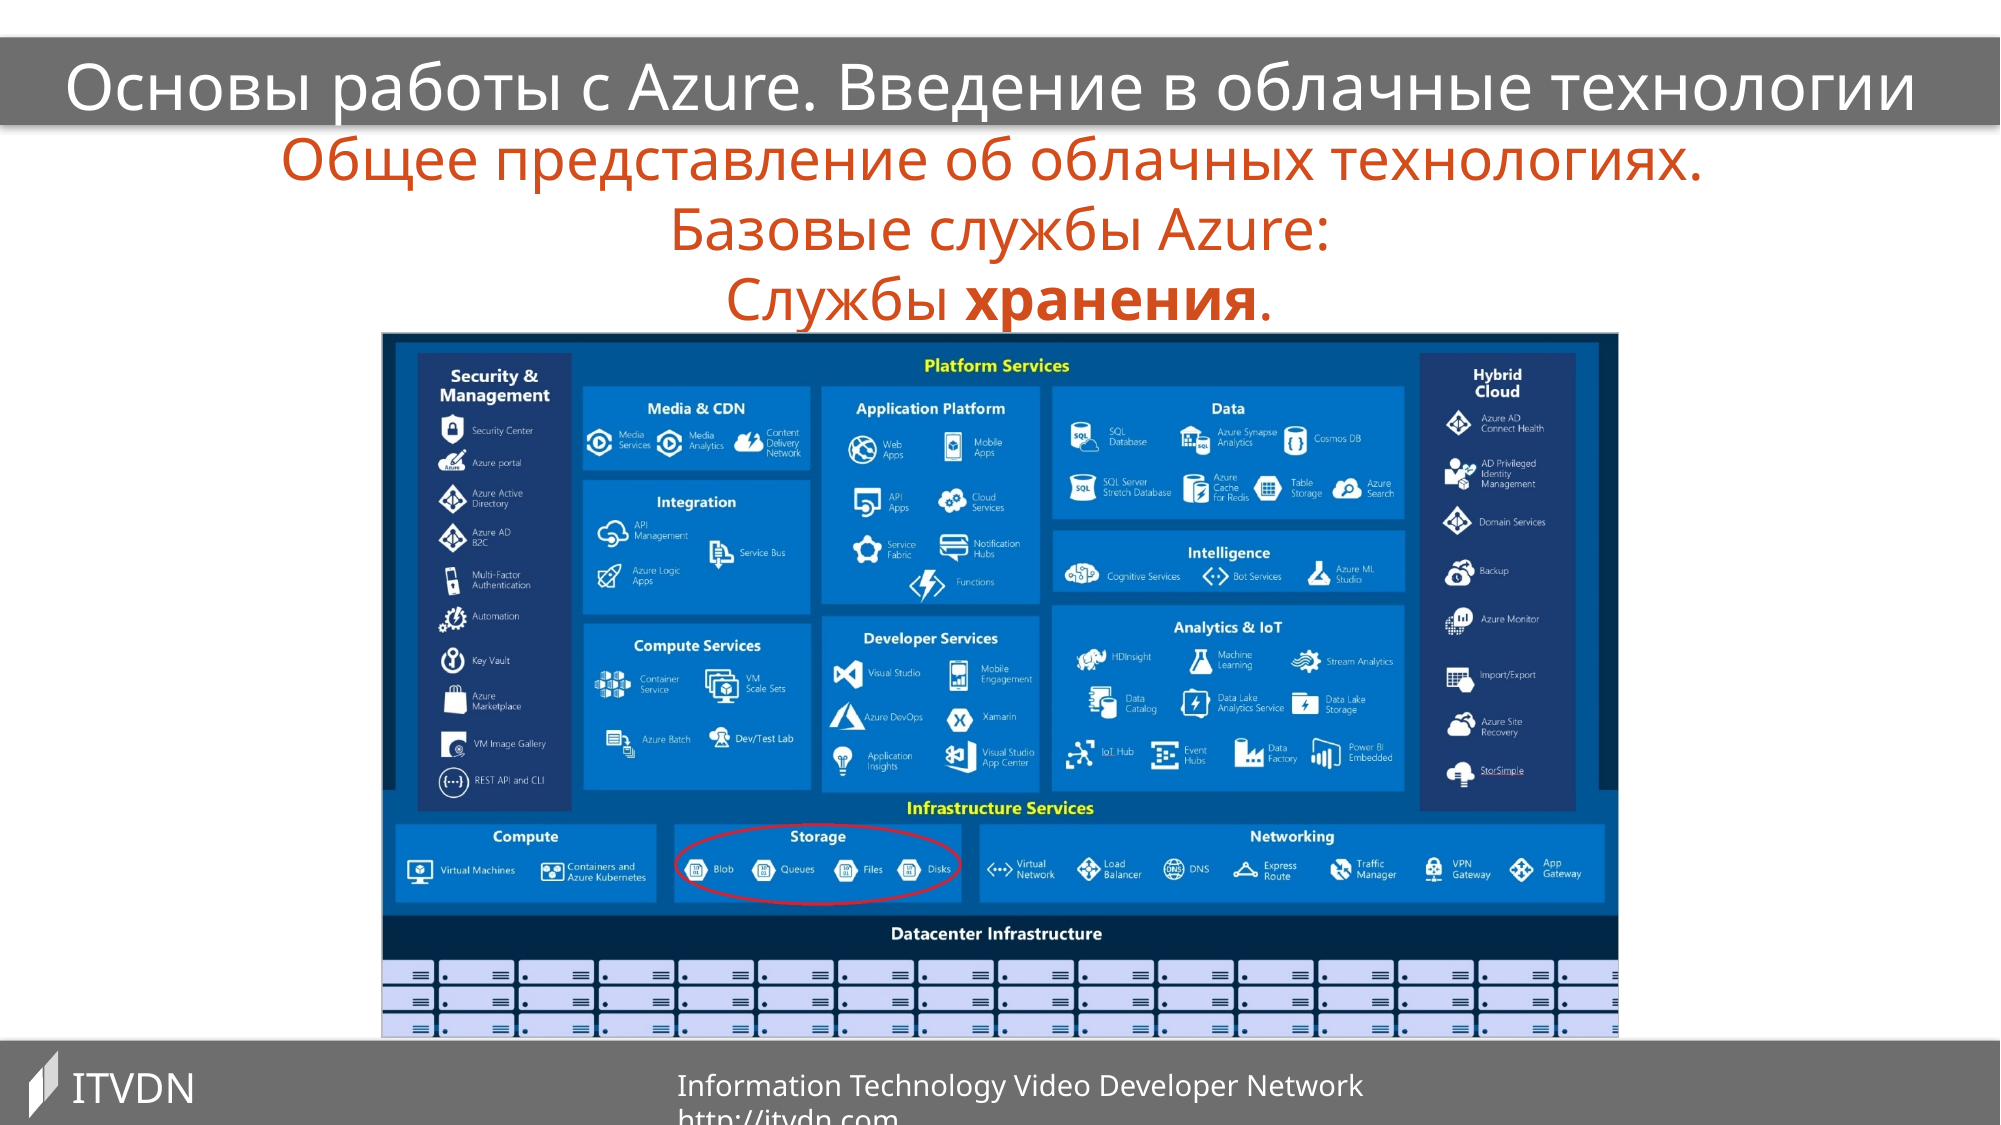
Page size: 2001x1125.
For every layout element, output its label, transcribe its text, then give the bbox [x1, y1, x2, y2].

text_box ITVDN [62, 1054, 212, 1120]
picture [380, 332, 1619, 1038]
text_box Основы работы с Azure. Введение в облачные технологии [0, 37, 2000, 132]
text_box Information Technology Video Developer Network http://itvdn.com [662, 1059, 1963, 1125]
text_box [460, 223, 1702, 777]
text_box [28, 1050, 59, 1119]
text_box Общее представление об облачных технологиях. Базовые службы Azure: Службы хранения. [0, 141, 2000, 313]
text_box [0, 1037, 2000, 1125]
